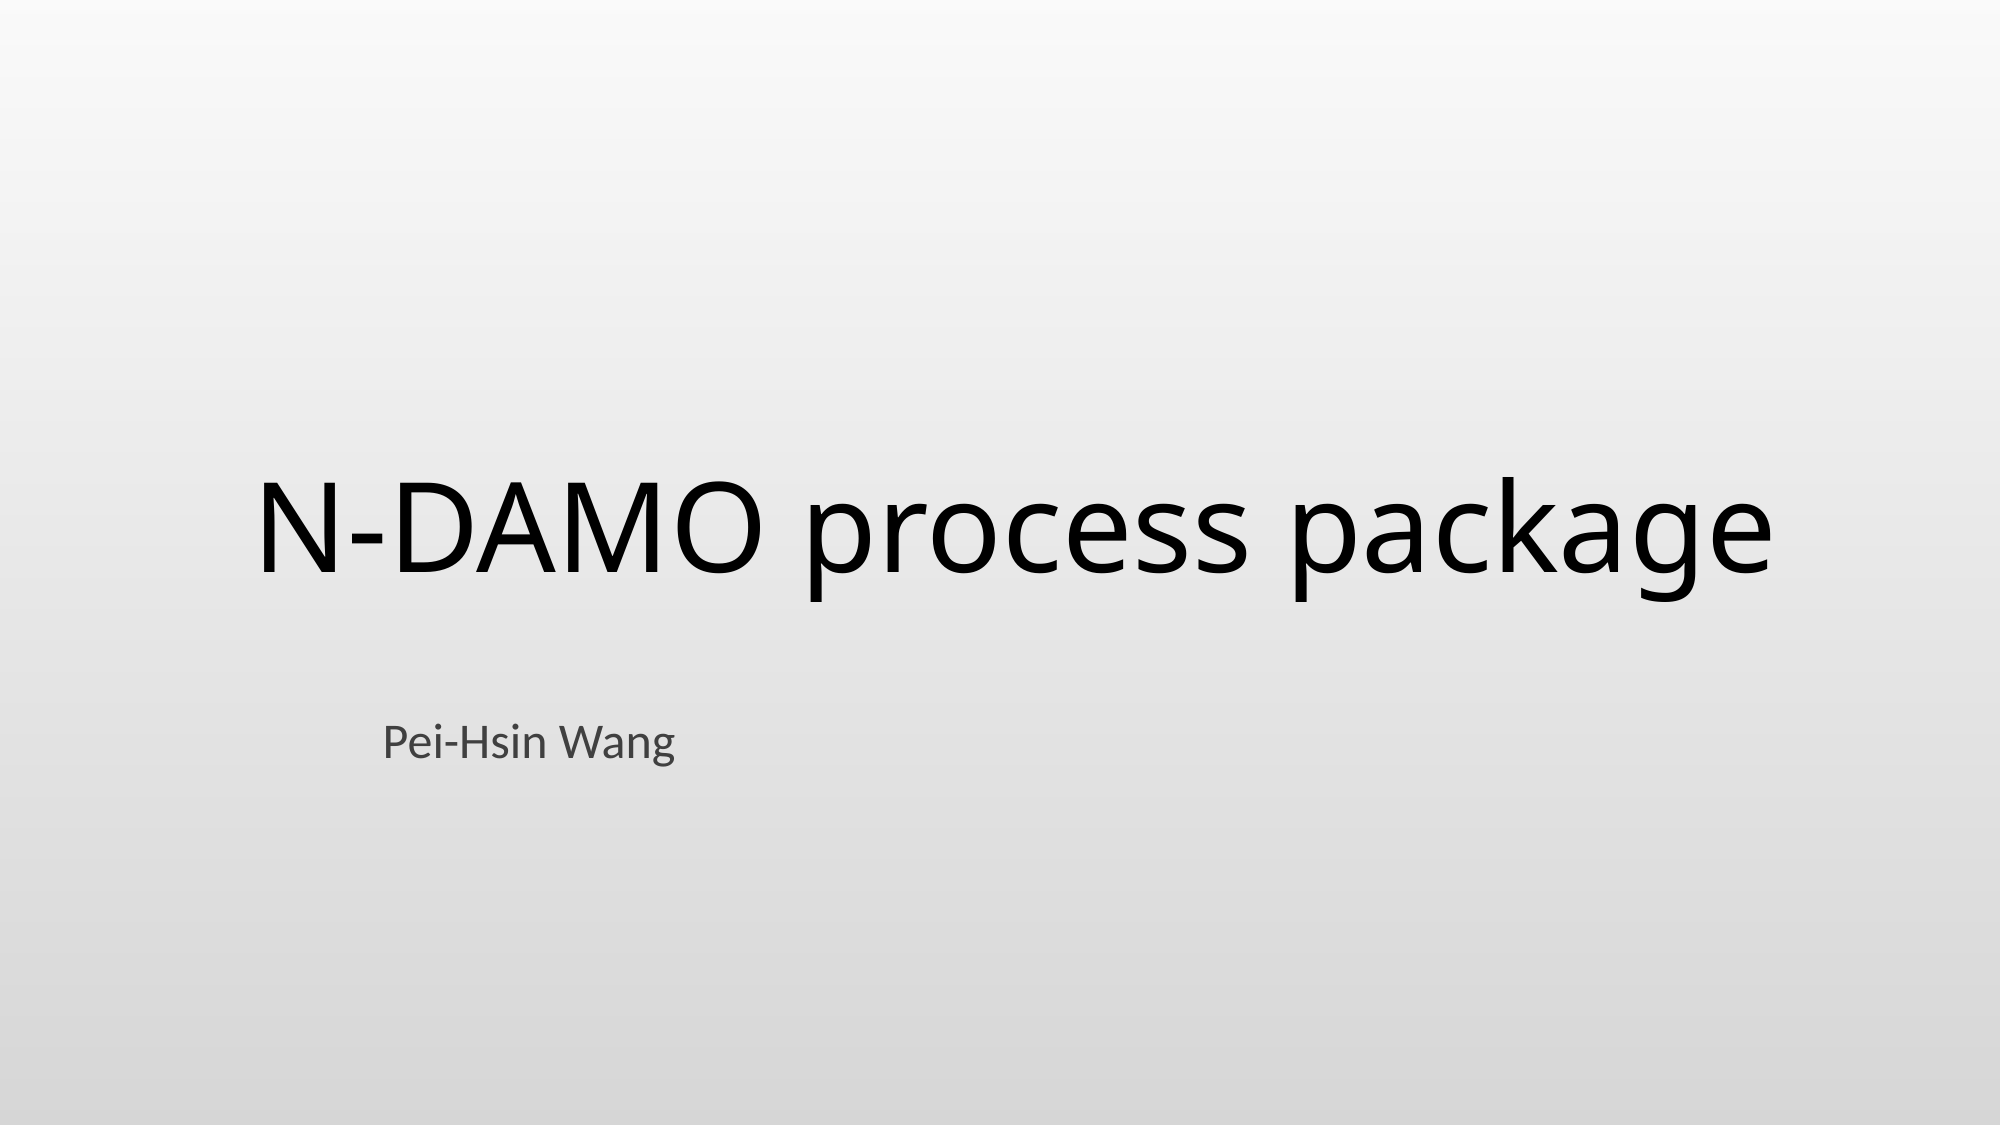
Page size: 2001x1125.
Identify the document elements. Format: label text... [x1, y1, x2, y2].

title N-DAMO process package [215, 235, 1816, 607]
subtitle Pei-Hsin Wang [367, 708, 1831, 893]
